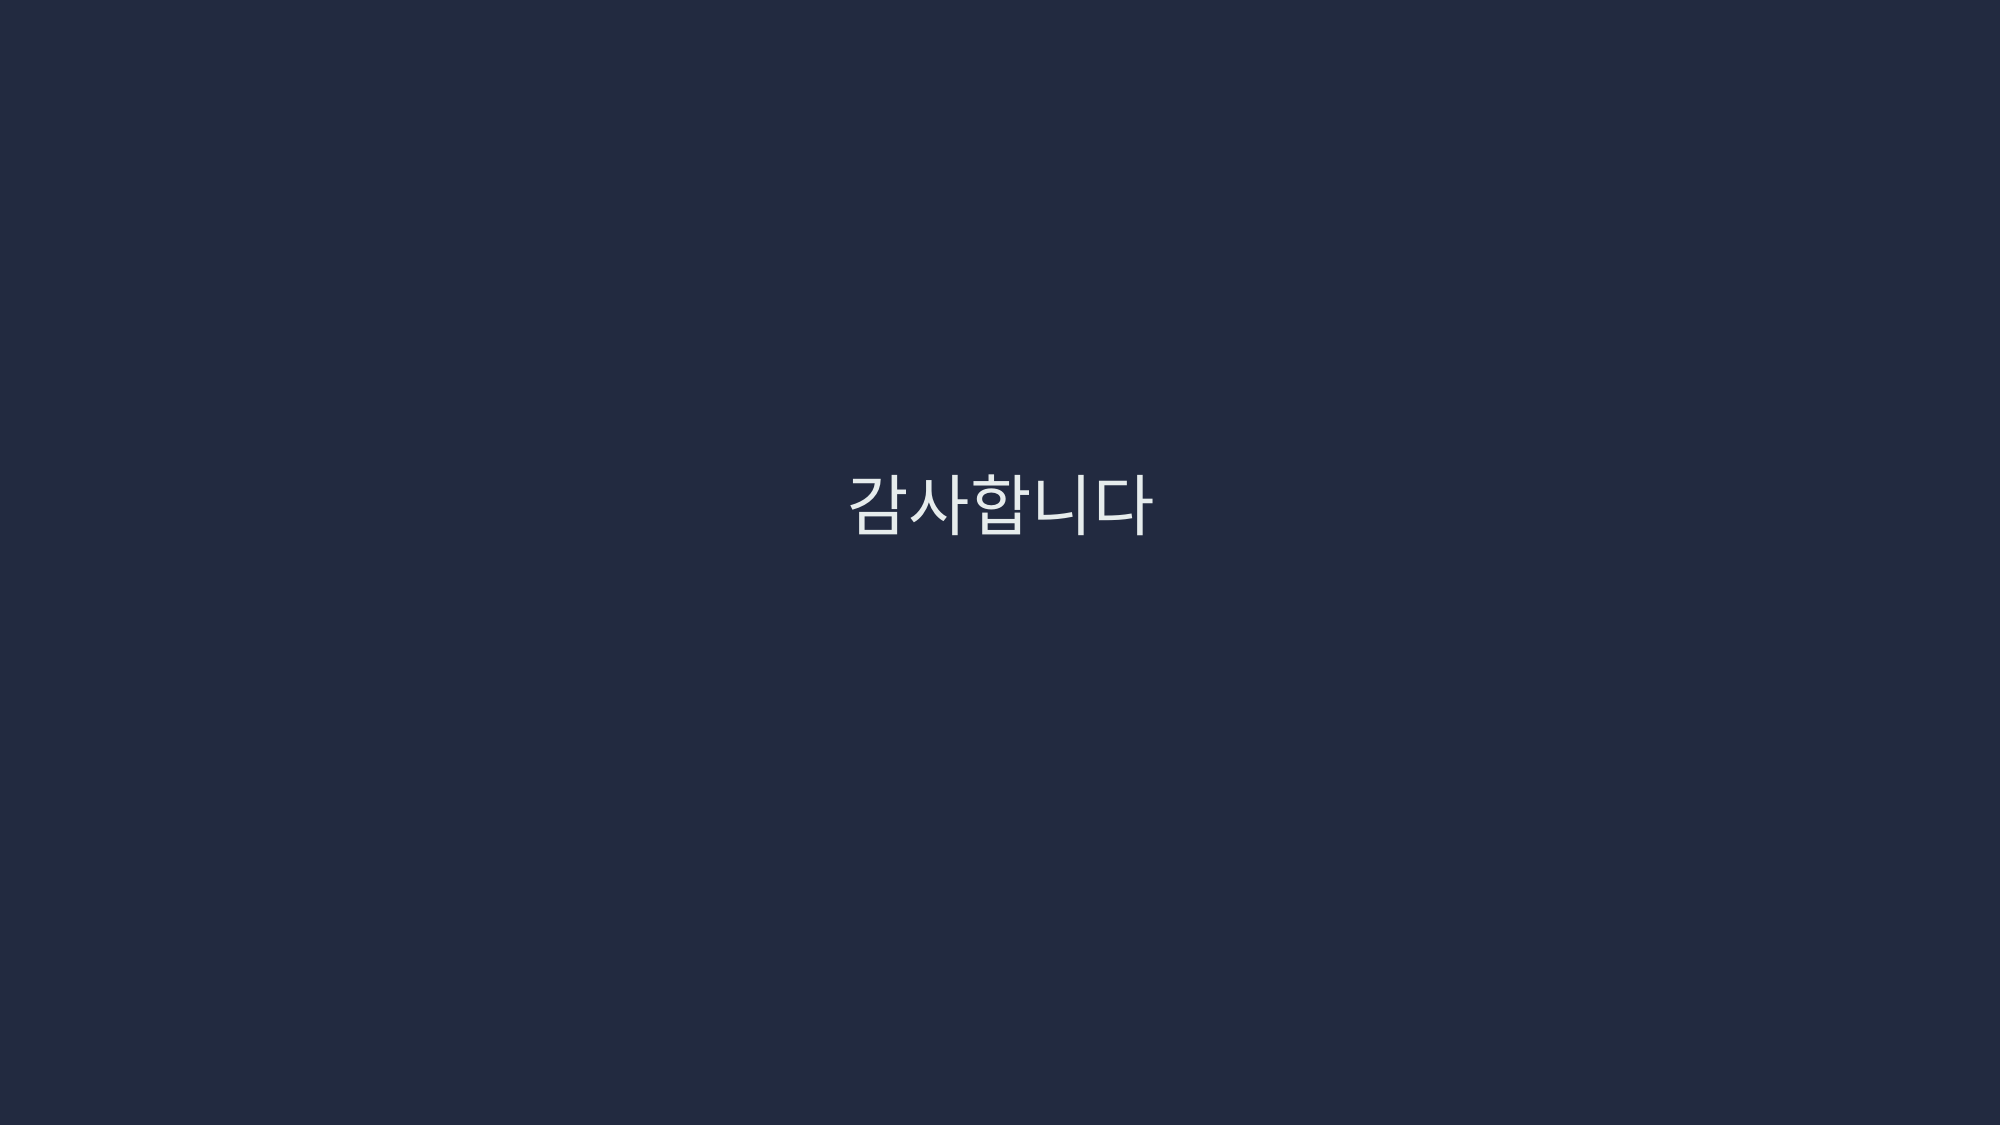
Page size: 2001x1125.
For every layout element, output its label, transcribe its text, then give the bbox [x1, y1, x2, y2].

text_box 감사합니다 [832, 456, 1170, 551]
